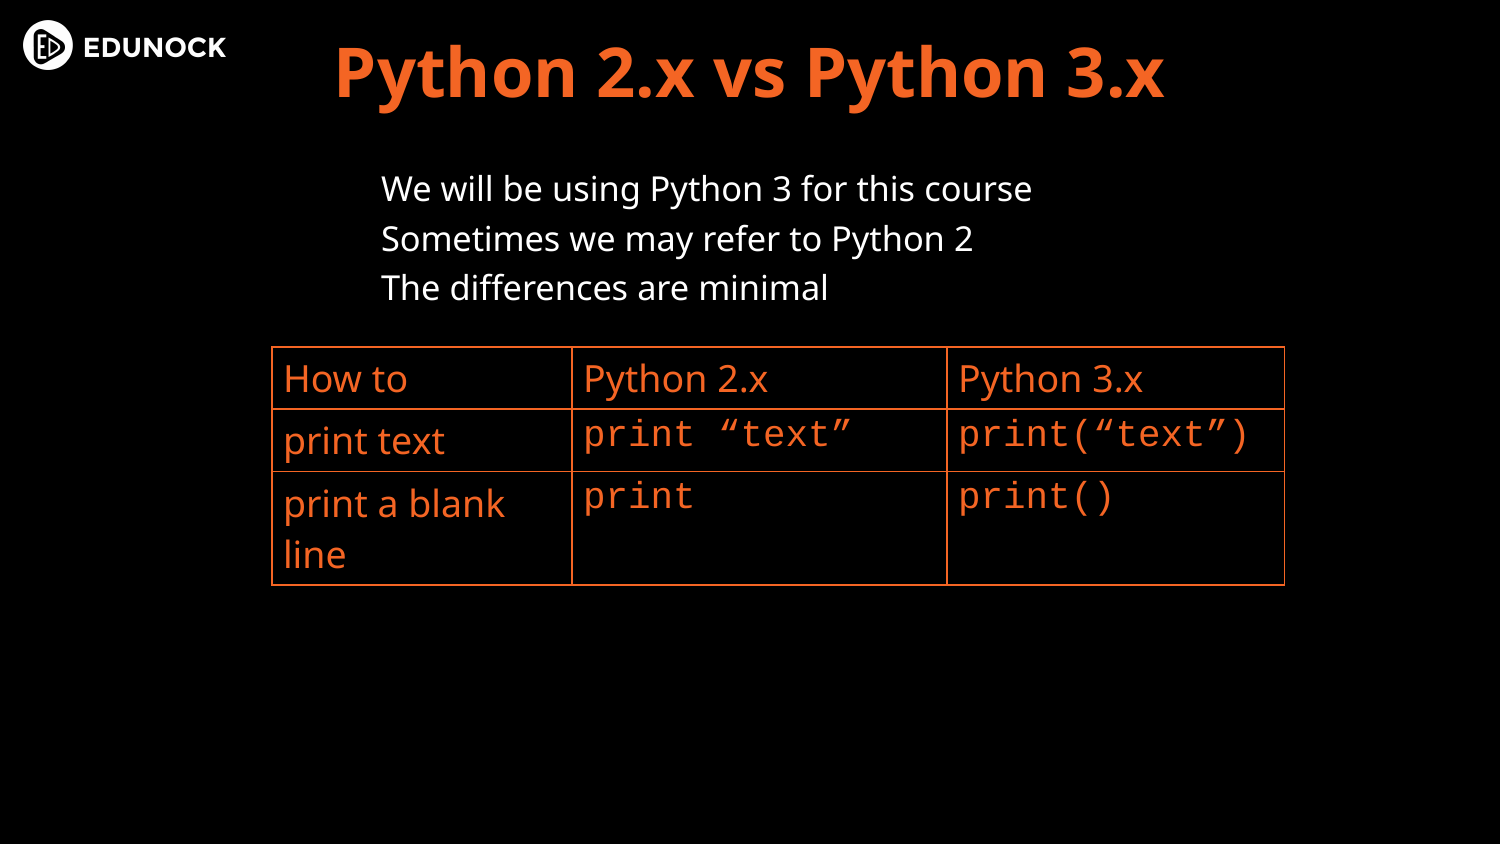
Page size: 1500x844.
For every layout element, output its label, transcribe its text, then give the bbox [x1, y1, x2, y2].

table_cell print a blank line [273, 472, 571, 584]
table_cell print “text” [573, 410, 946, 471]
table_header Python 3.x [948, 348, 1284, 408]
text_box Python 2.x vs Python 3.x [243, 0, 1257, 141]
table_cell print(“text”) [948, 410, 1284, 471]
text_box We will be using Python 3 for this course Sometimes we may refer to Python 2 The differences are minimal [224, 159, 1294, 769]
table_header How to [273, 348, 571, 408]
table_header Python 2.x [573, 348, 946, 408]
table_cell print text [273, 410, 571, 471]
table_cell print [573, 472, 946, 584]
picture [23, 19, 226, 70]
table_cell print() [948, 472, 1284, 584]
